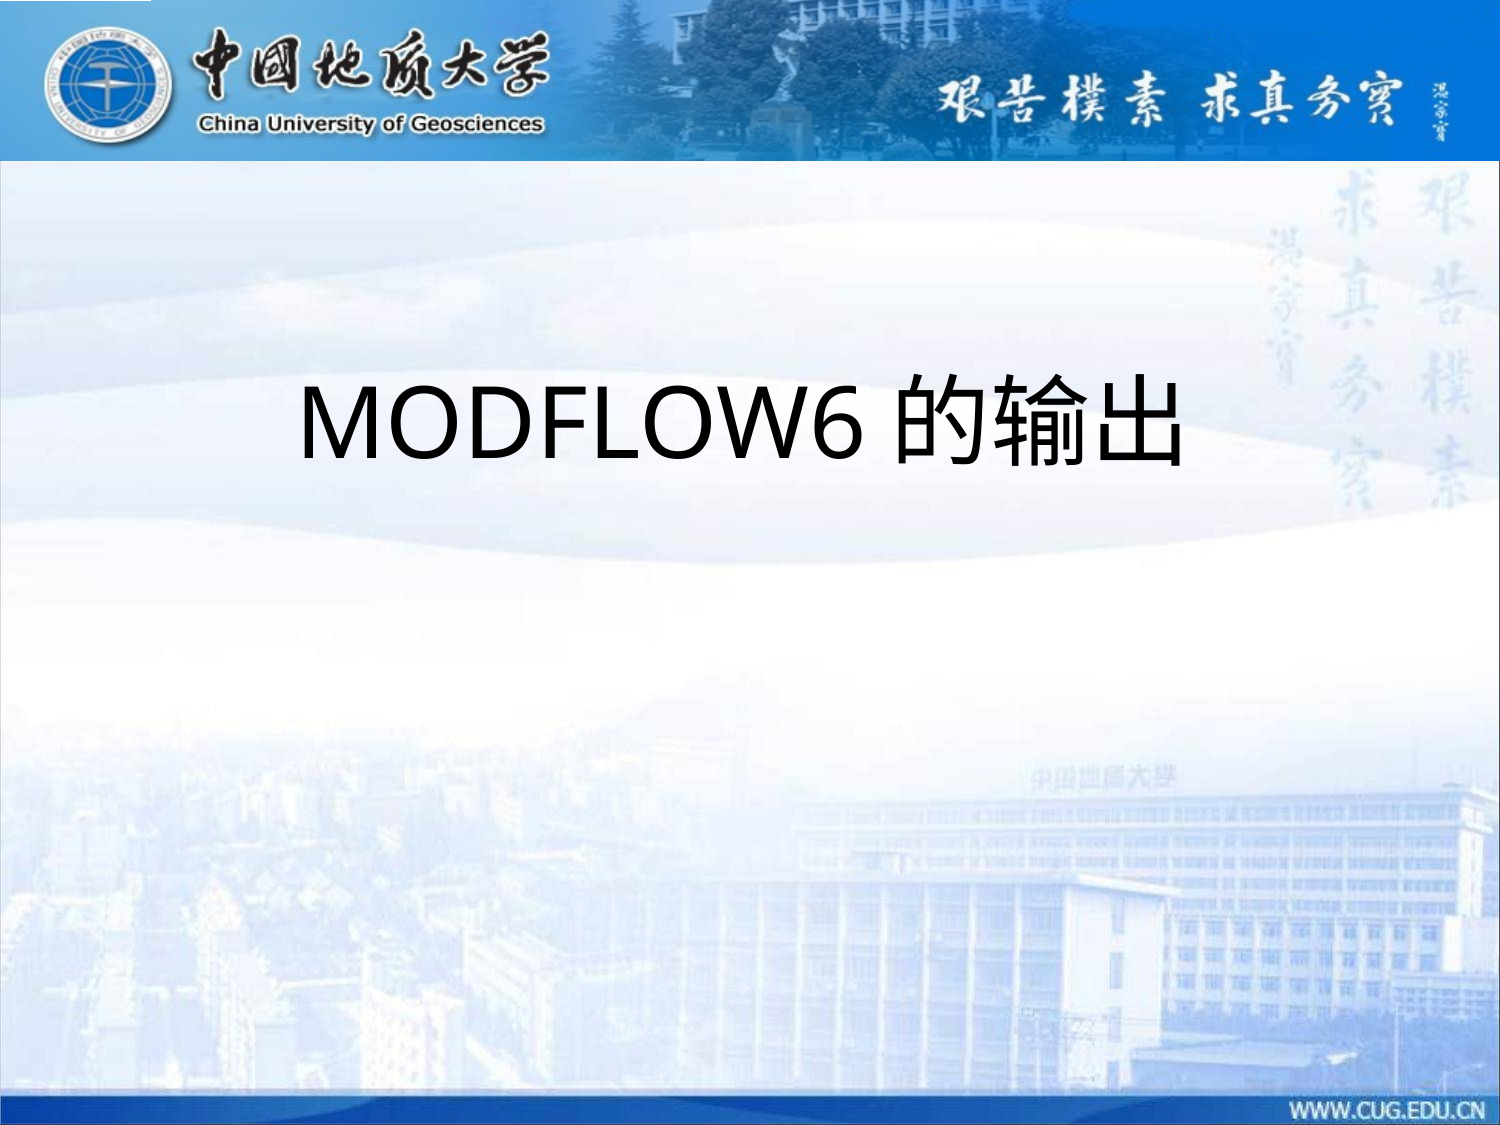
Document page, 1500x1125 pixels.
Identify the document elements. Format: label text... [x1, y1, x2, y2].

title MODFLOW6的输出 [105, 187, 1381, 613]
picture [0, 0, 1500, 1125]
